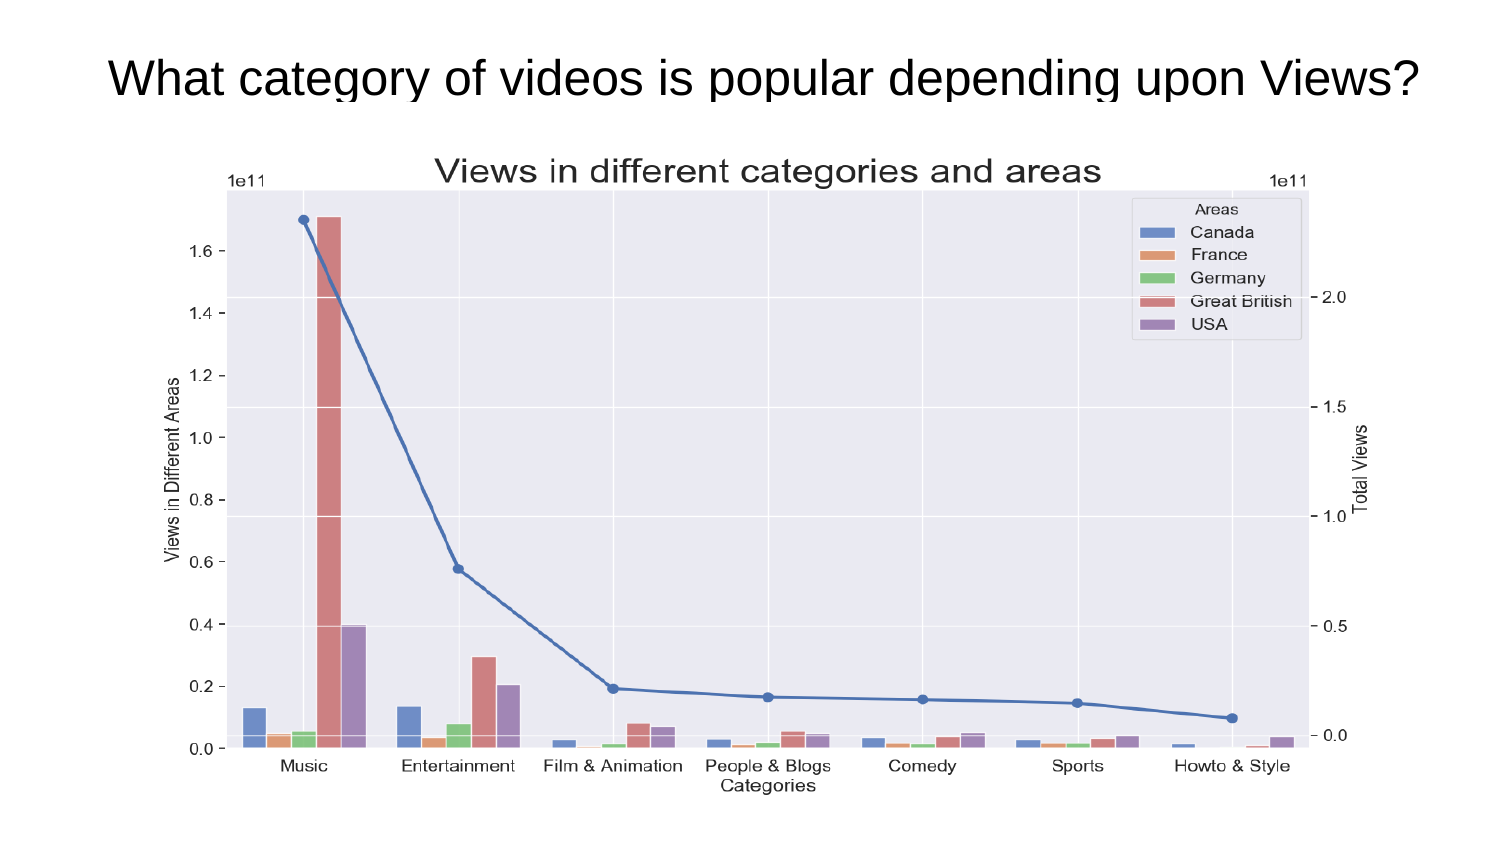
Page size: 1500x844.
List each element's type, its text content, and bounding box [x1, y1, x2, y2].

title What category of videos is popular depending upon Views? [17, 0, 1500, 124]
picture [50, 101, 1450, 828]
